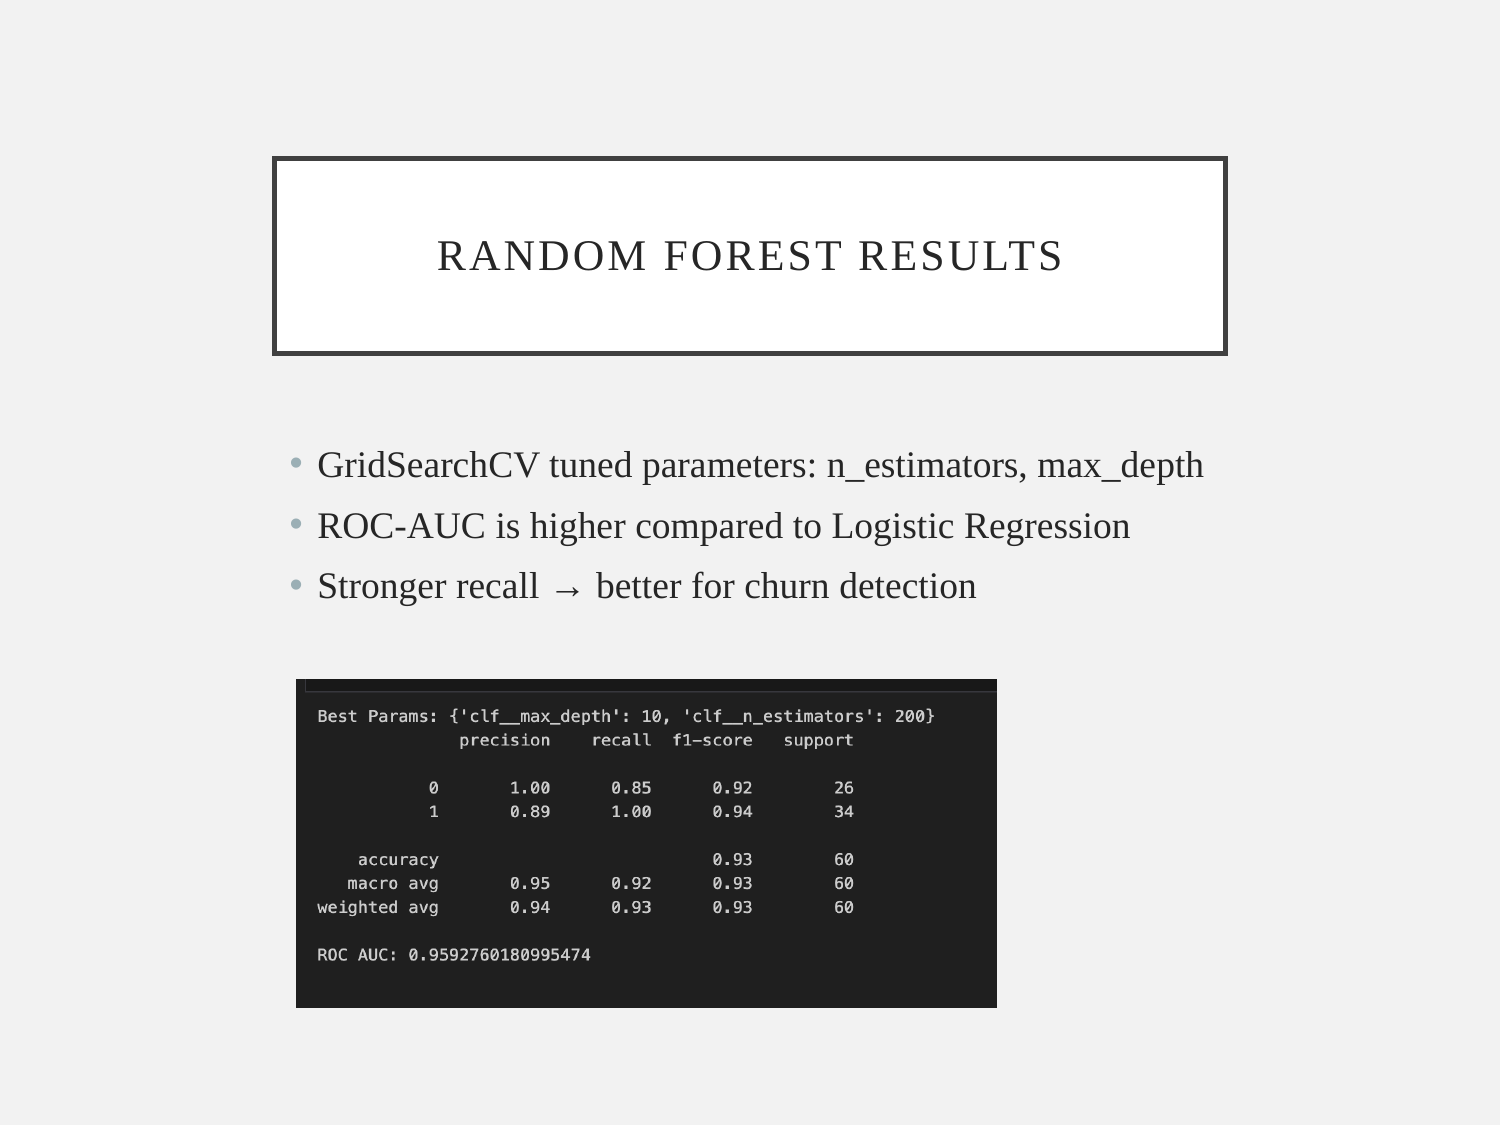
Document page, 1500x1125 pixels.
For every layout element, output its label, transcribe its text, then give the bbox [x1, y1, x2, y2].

title Random Forest Results [272, 156, 1228, 356]
list GridSearchCV tuned parameters: n_estimators, max_depth ROC-AUC is higher compared to Logistic Regression Stronger recall → better for churn detection [274, 432, 1226, 1065]
picture [295, 679, 997, 1008]
